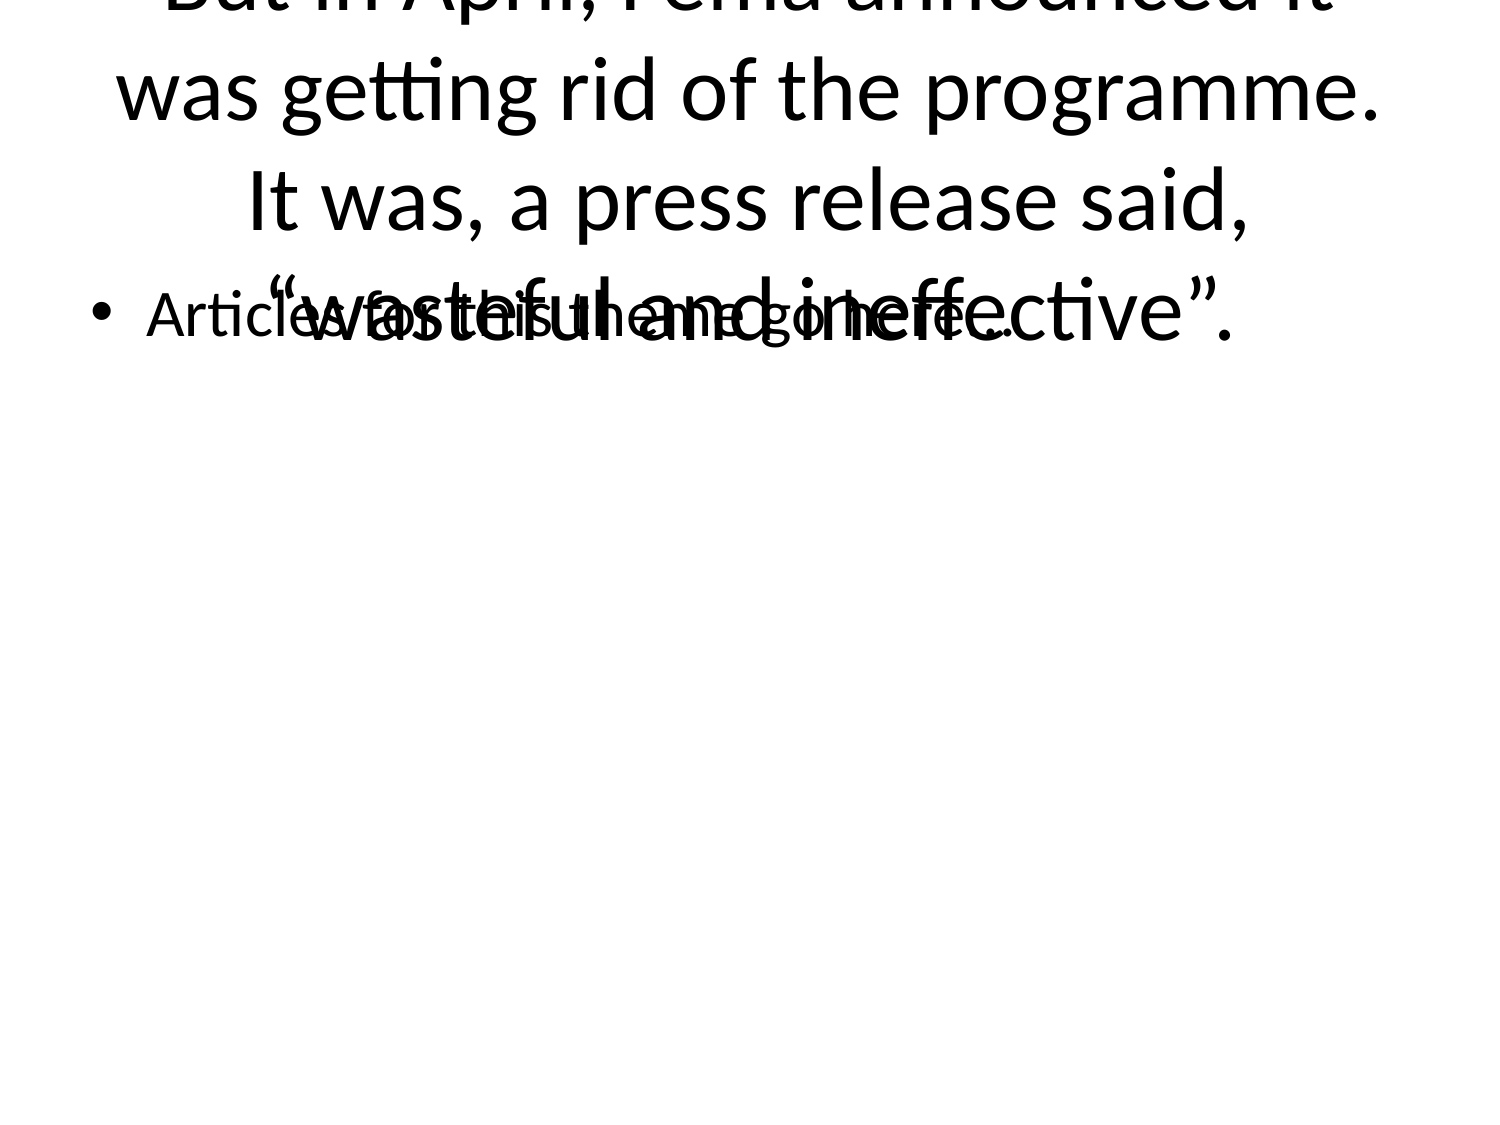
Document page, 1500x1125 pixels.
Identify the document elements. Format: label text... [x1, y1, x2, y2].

title But in April, Fema announced it was getting rid of the programme. It was, a press release said, “wasteful and ineffective”. [75, 45, 1425, 233]
list Articles for this theme go here... [75, 262, 1425, 1005]
